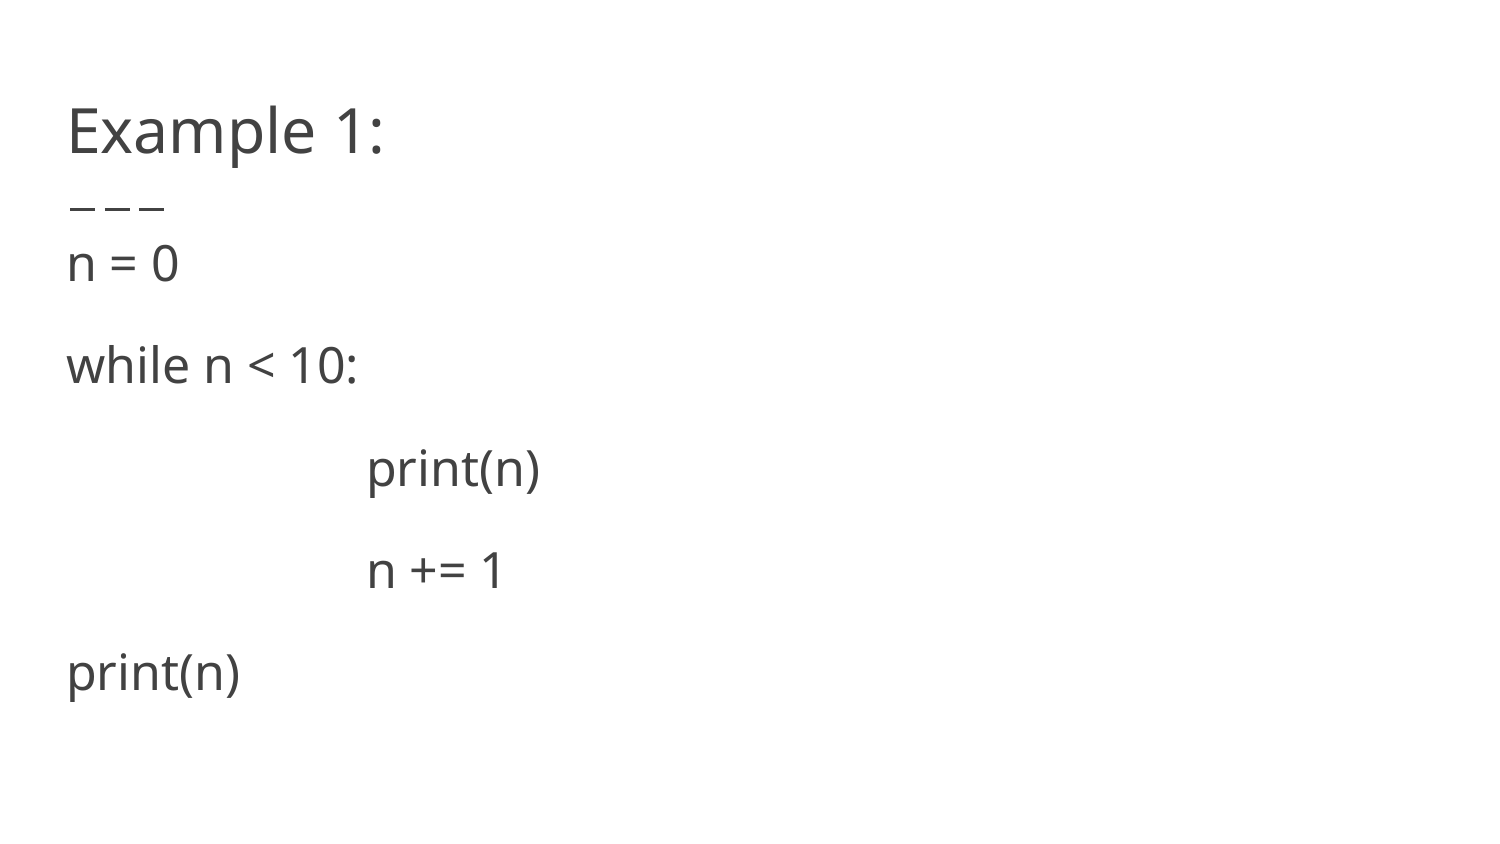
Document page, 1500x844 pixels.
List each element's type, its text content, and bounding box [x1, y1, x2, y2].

title Example 1: [51, 61, 1449, 182]
list n = 0 while n < 10: print(n) n += 1 print(n) [51, 207, 556, 750]
